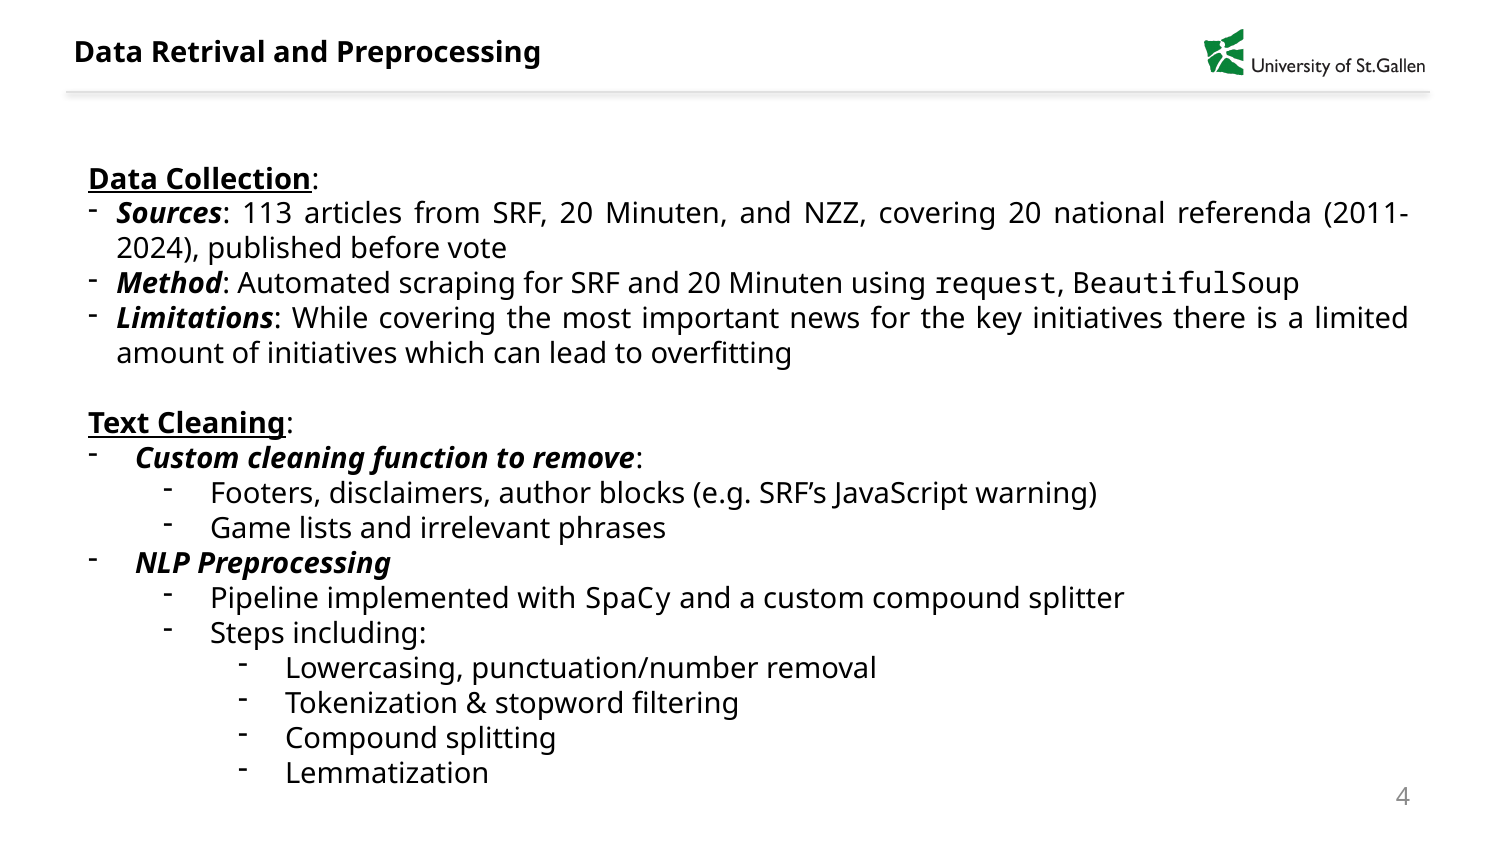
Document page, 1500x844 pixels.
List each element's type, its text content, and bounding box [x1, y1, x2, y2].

text_box Data Collection: Sources: 113 articles from SRF, 20 Minuten, and NZZ, covering 20 national referenda (2011-2024), published before vote Method: Automated scraping for SRF and 20 Minuten using request, BeautifulSoup Limitations: While covering the most important news for the key initiatives there is a limited amount of initiatives which can lead to overfitting Text Cleaning: Custom cleaning function to remove: Footers, disclaimers, author blocks (e.g. SRF’s JavaScript warning) Game lists and irrelevant phrases NLP Preprocessing Pipeline implemented with SpaCy and a custom compound splitter Steps including: Lowercasing, punctuation/number removal Tokenization & stopword filtering Compound splitting Lemmatization [73, 152, 1425, 844]
title Data Retrival and Preprocessing [73, 21, 1074, 80]
picture [1204, 29, 1425, 77]
